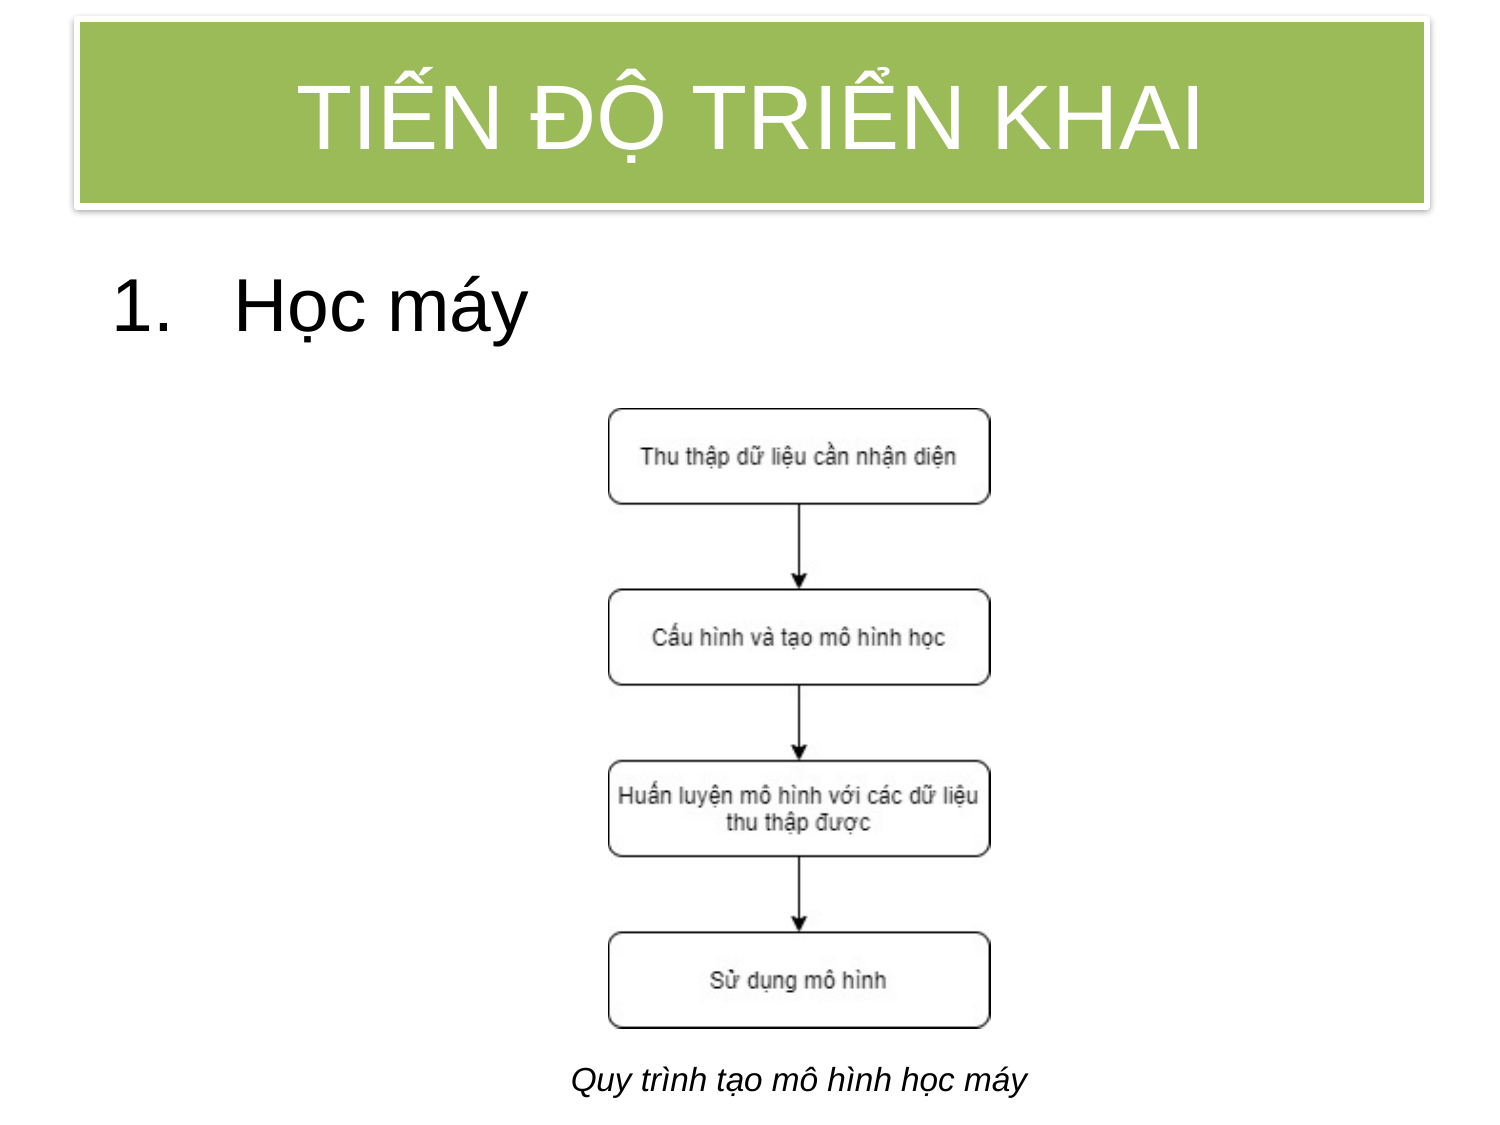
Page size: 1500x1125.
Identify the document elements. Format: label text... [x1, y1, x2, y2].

text_box Quy trình tạo mô hình học máy [539, 1050, 1059, 1106]
title TIẾN ĐỘ TRIỂN KHAI [74, 16, 1430, 210]
text_box Học máy [96, 208, 1447, 396]
picture [608, 408, 991, 1030]
